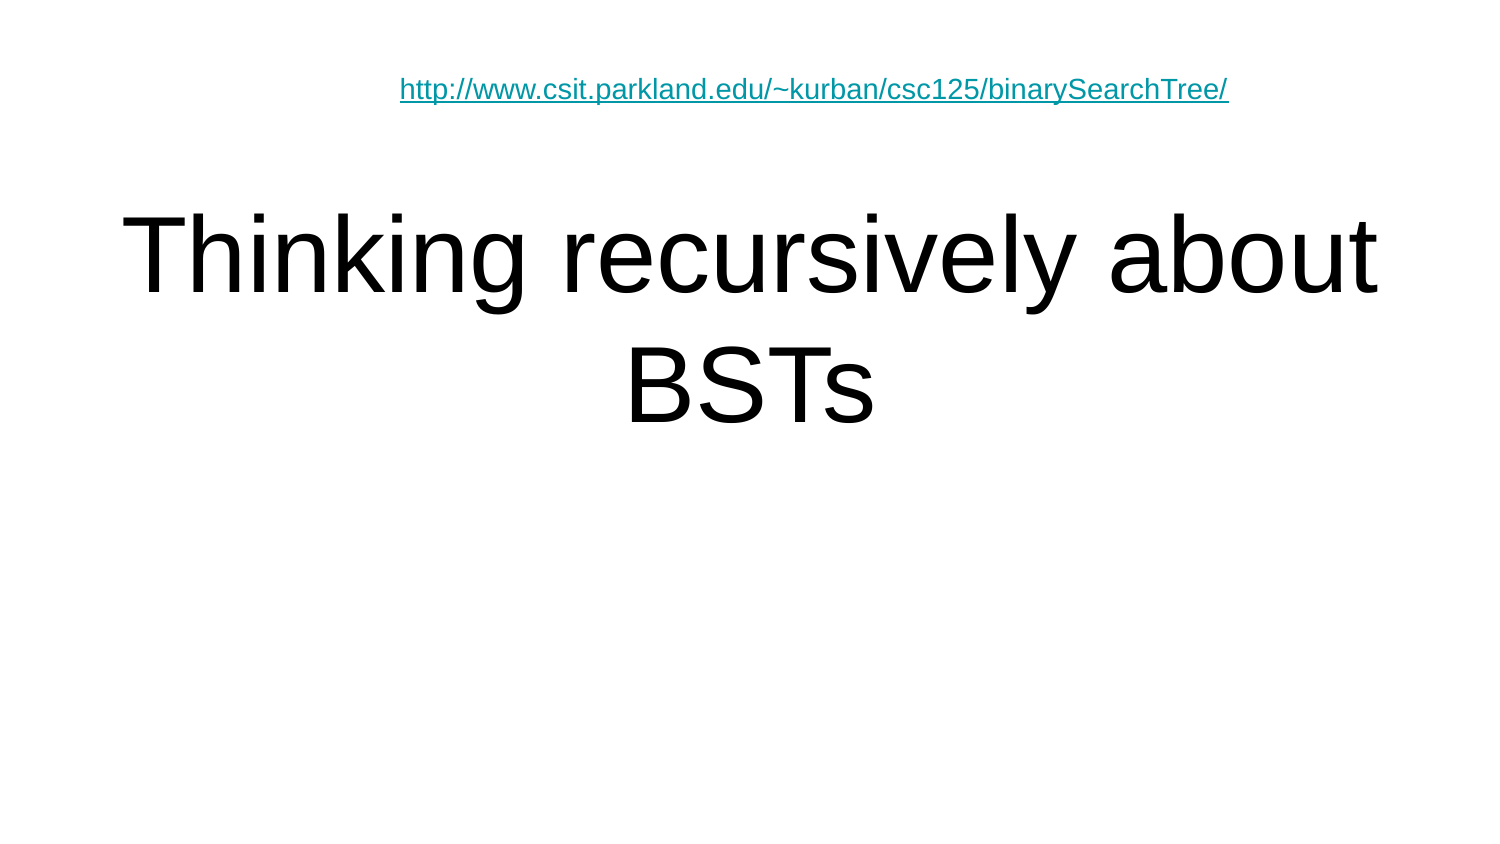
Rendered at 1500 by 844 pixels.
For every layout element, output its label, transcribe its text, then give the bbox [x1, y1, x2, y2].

title Thinking recursively about BSTs [51, 122, 1449, 459]
text_box http://www.csit.parkland.edu/~kurban/csc125/binarySearchTree/ [384, 55, 1289, 164]
